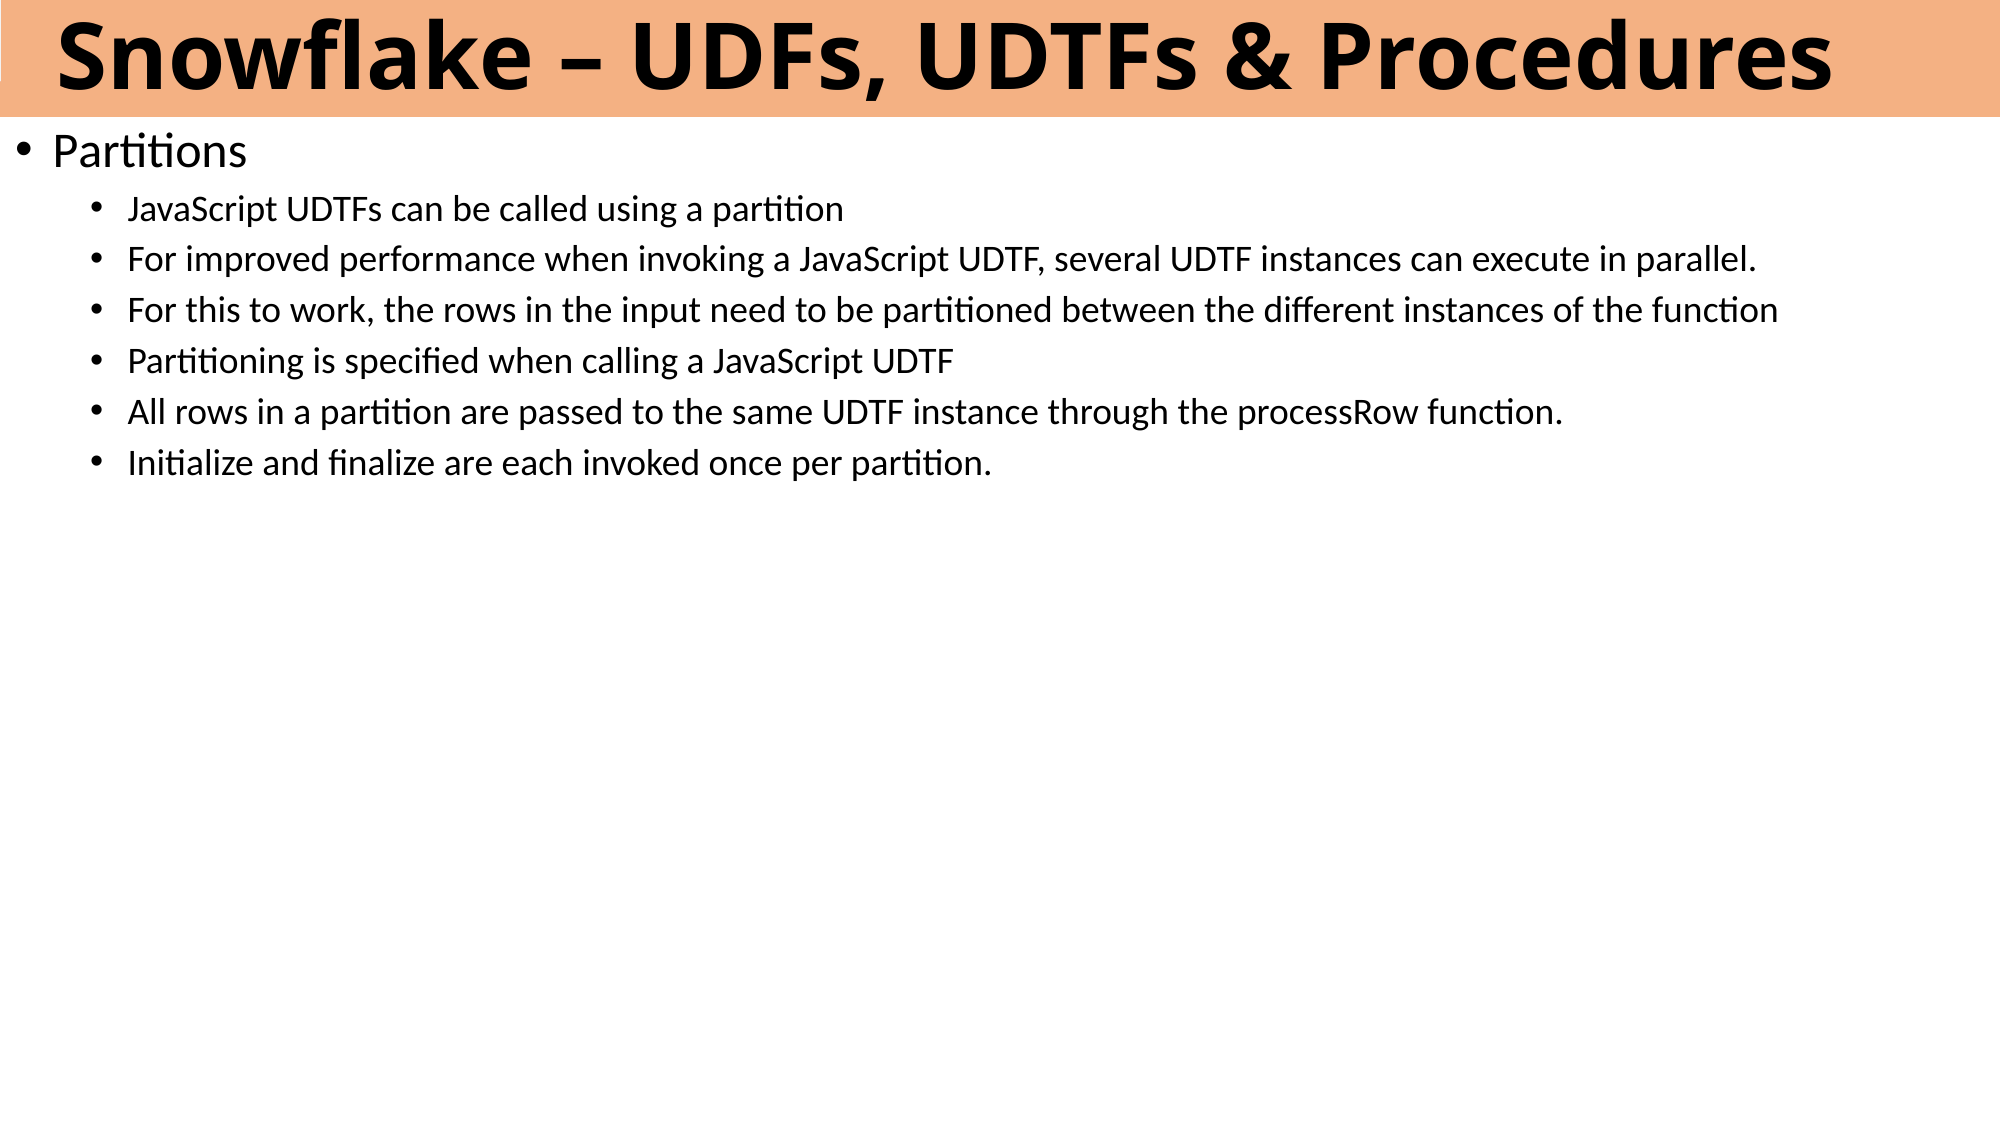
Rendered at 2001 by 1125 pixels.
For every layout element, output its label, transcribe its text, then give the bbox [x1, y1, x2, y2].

title Snowflake – UDFs, UDTFs & Procedures [0, 0, 2000, 116]
list Partitions JavaScript UDTFs can be called using a partition For improved performance when invoking a JavaScript UDTF, several UDTF instances can execute in parallel. For this to work, the rows in the input need to be partitioned between the different instances of the function Partitioning is specified when calling a JavaScript UDTF All rows in a partition are passed to the same UDTF instance through the processRow function. Initialize and finalize are each invoked once per partition. [0, 116, 2000, 1125]
